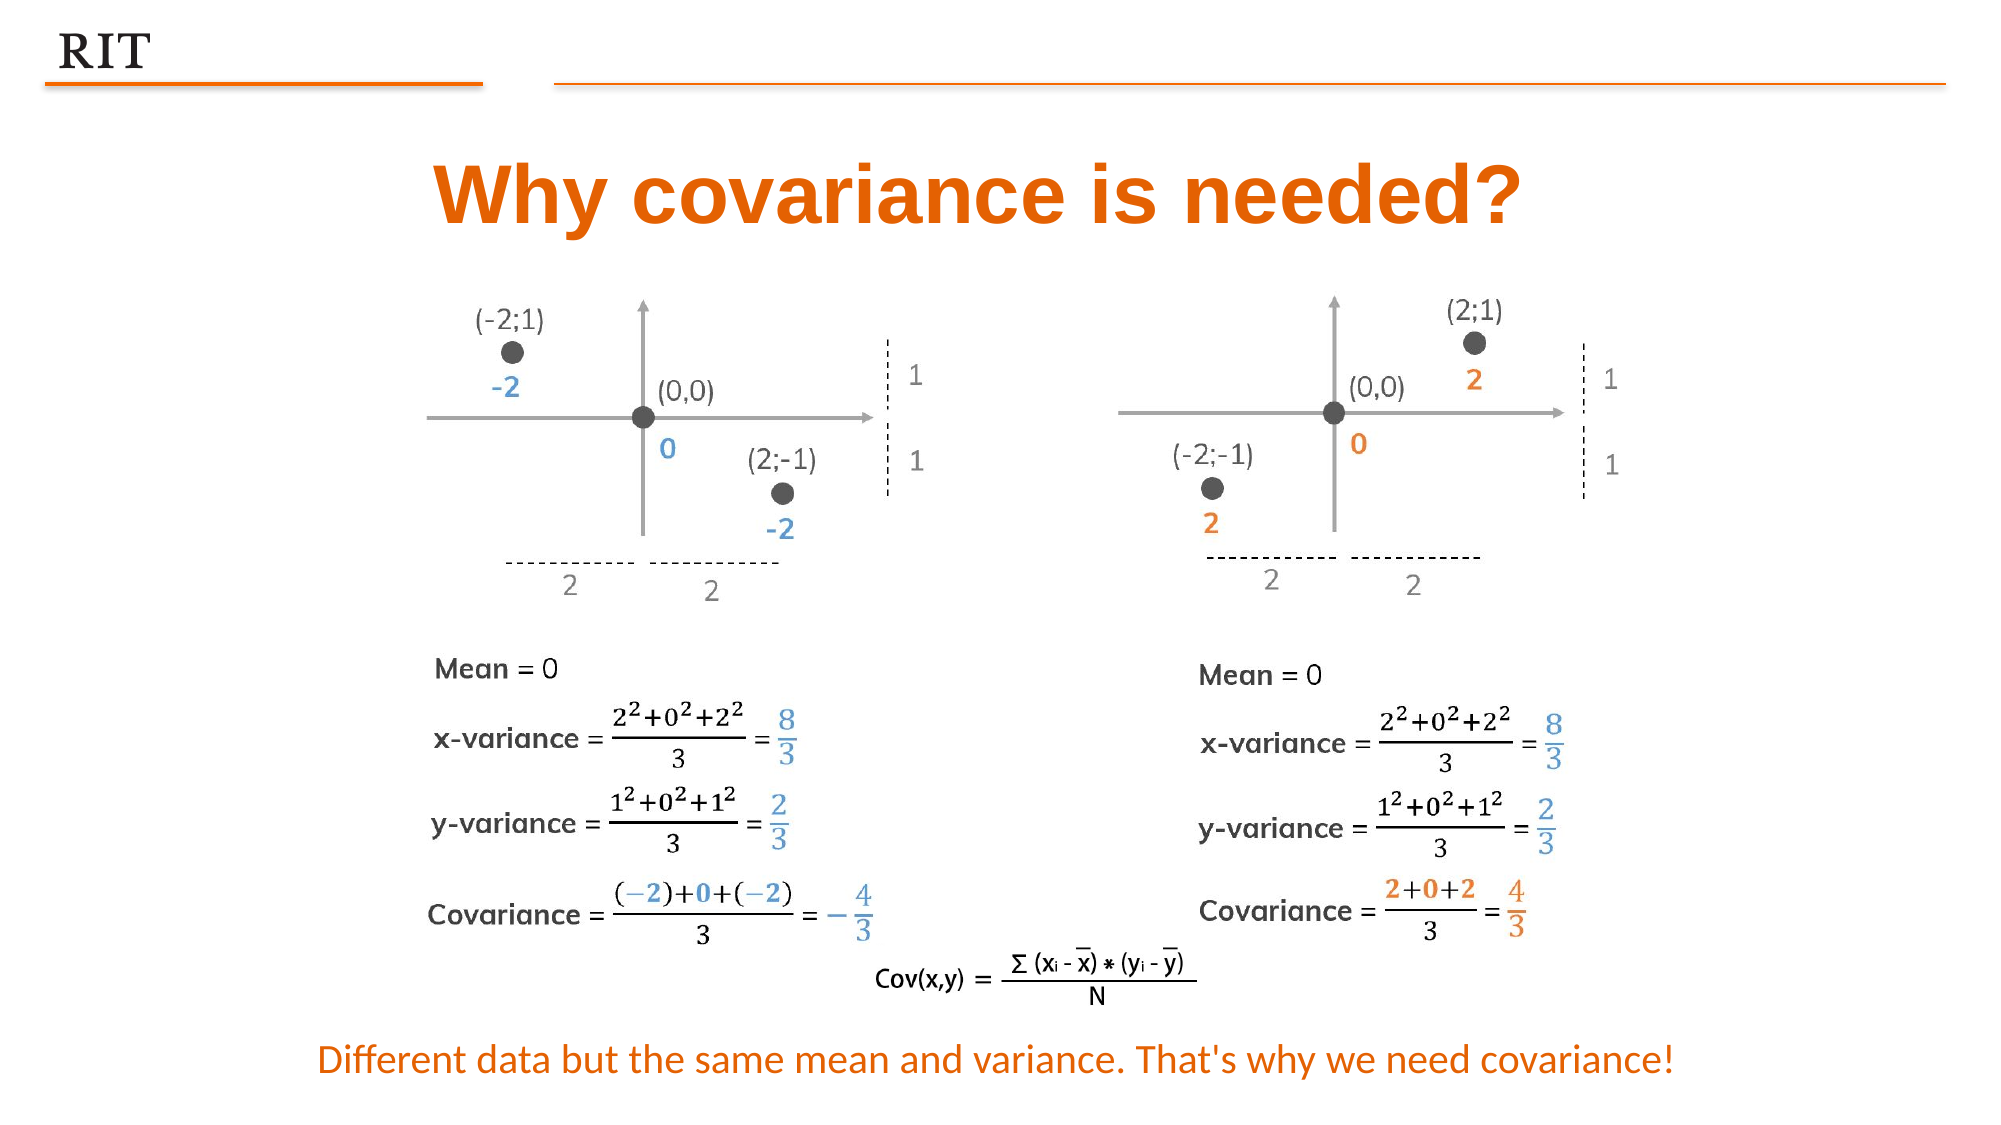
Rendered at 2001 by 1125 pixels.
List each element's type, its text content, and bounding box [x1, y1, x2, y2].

title Why covariance is needed? [78, 148, 1879, 232]
picture [349, 278, 1722, 1010]
text_box Different data but the same mean and variance. That's why we need covariance! [302, 1024, 1769, 1090]
